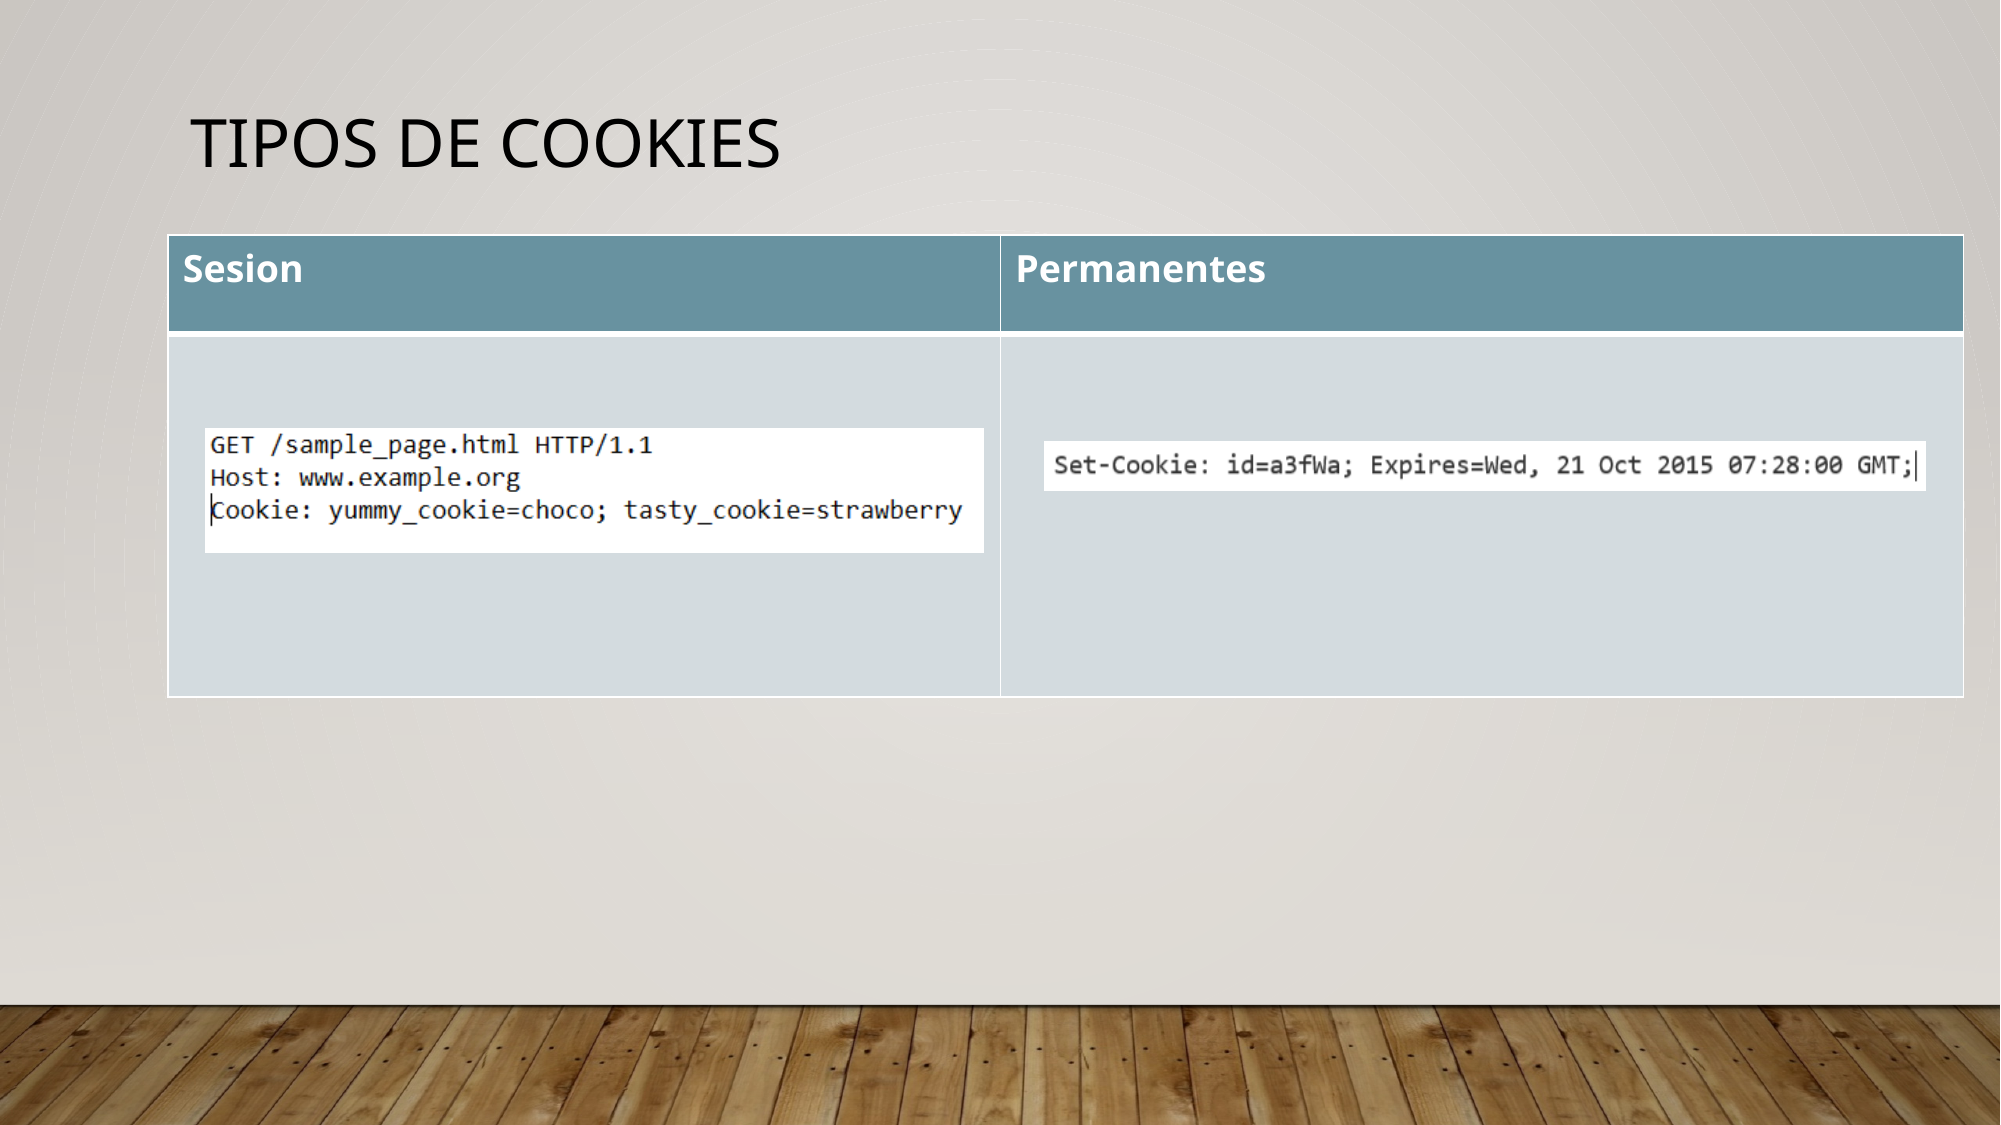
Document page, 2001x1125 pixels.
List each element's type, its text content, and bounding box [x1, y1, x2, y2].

title Tipos de Cookies [175, 101, 1751, 234]
table_cell [169, 337, 1000, 696]
table_header Sesion [169, 236, 1000, 331]
table_header Permanentes [1001, 236, 1963, 331]
picture [205, 428, 985, 553]
table_cell [1001, 337, 1963, 696]
picture [1044, 441, 1927, 491]
picture [0, 1005, 2000, 1125]
